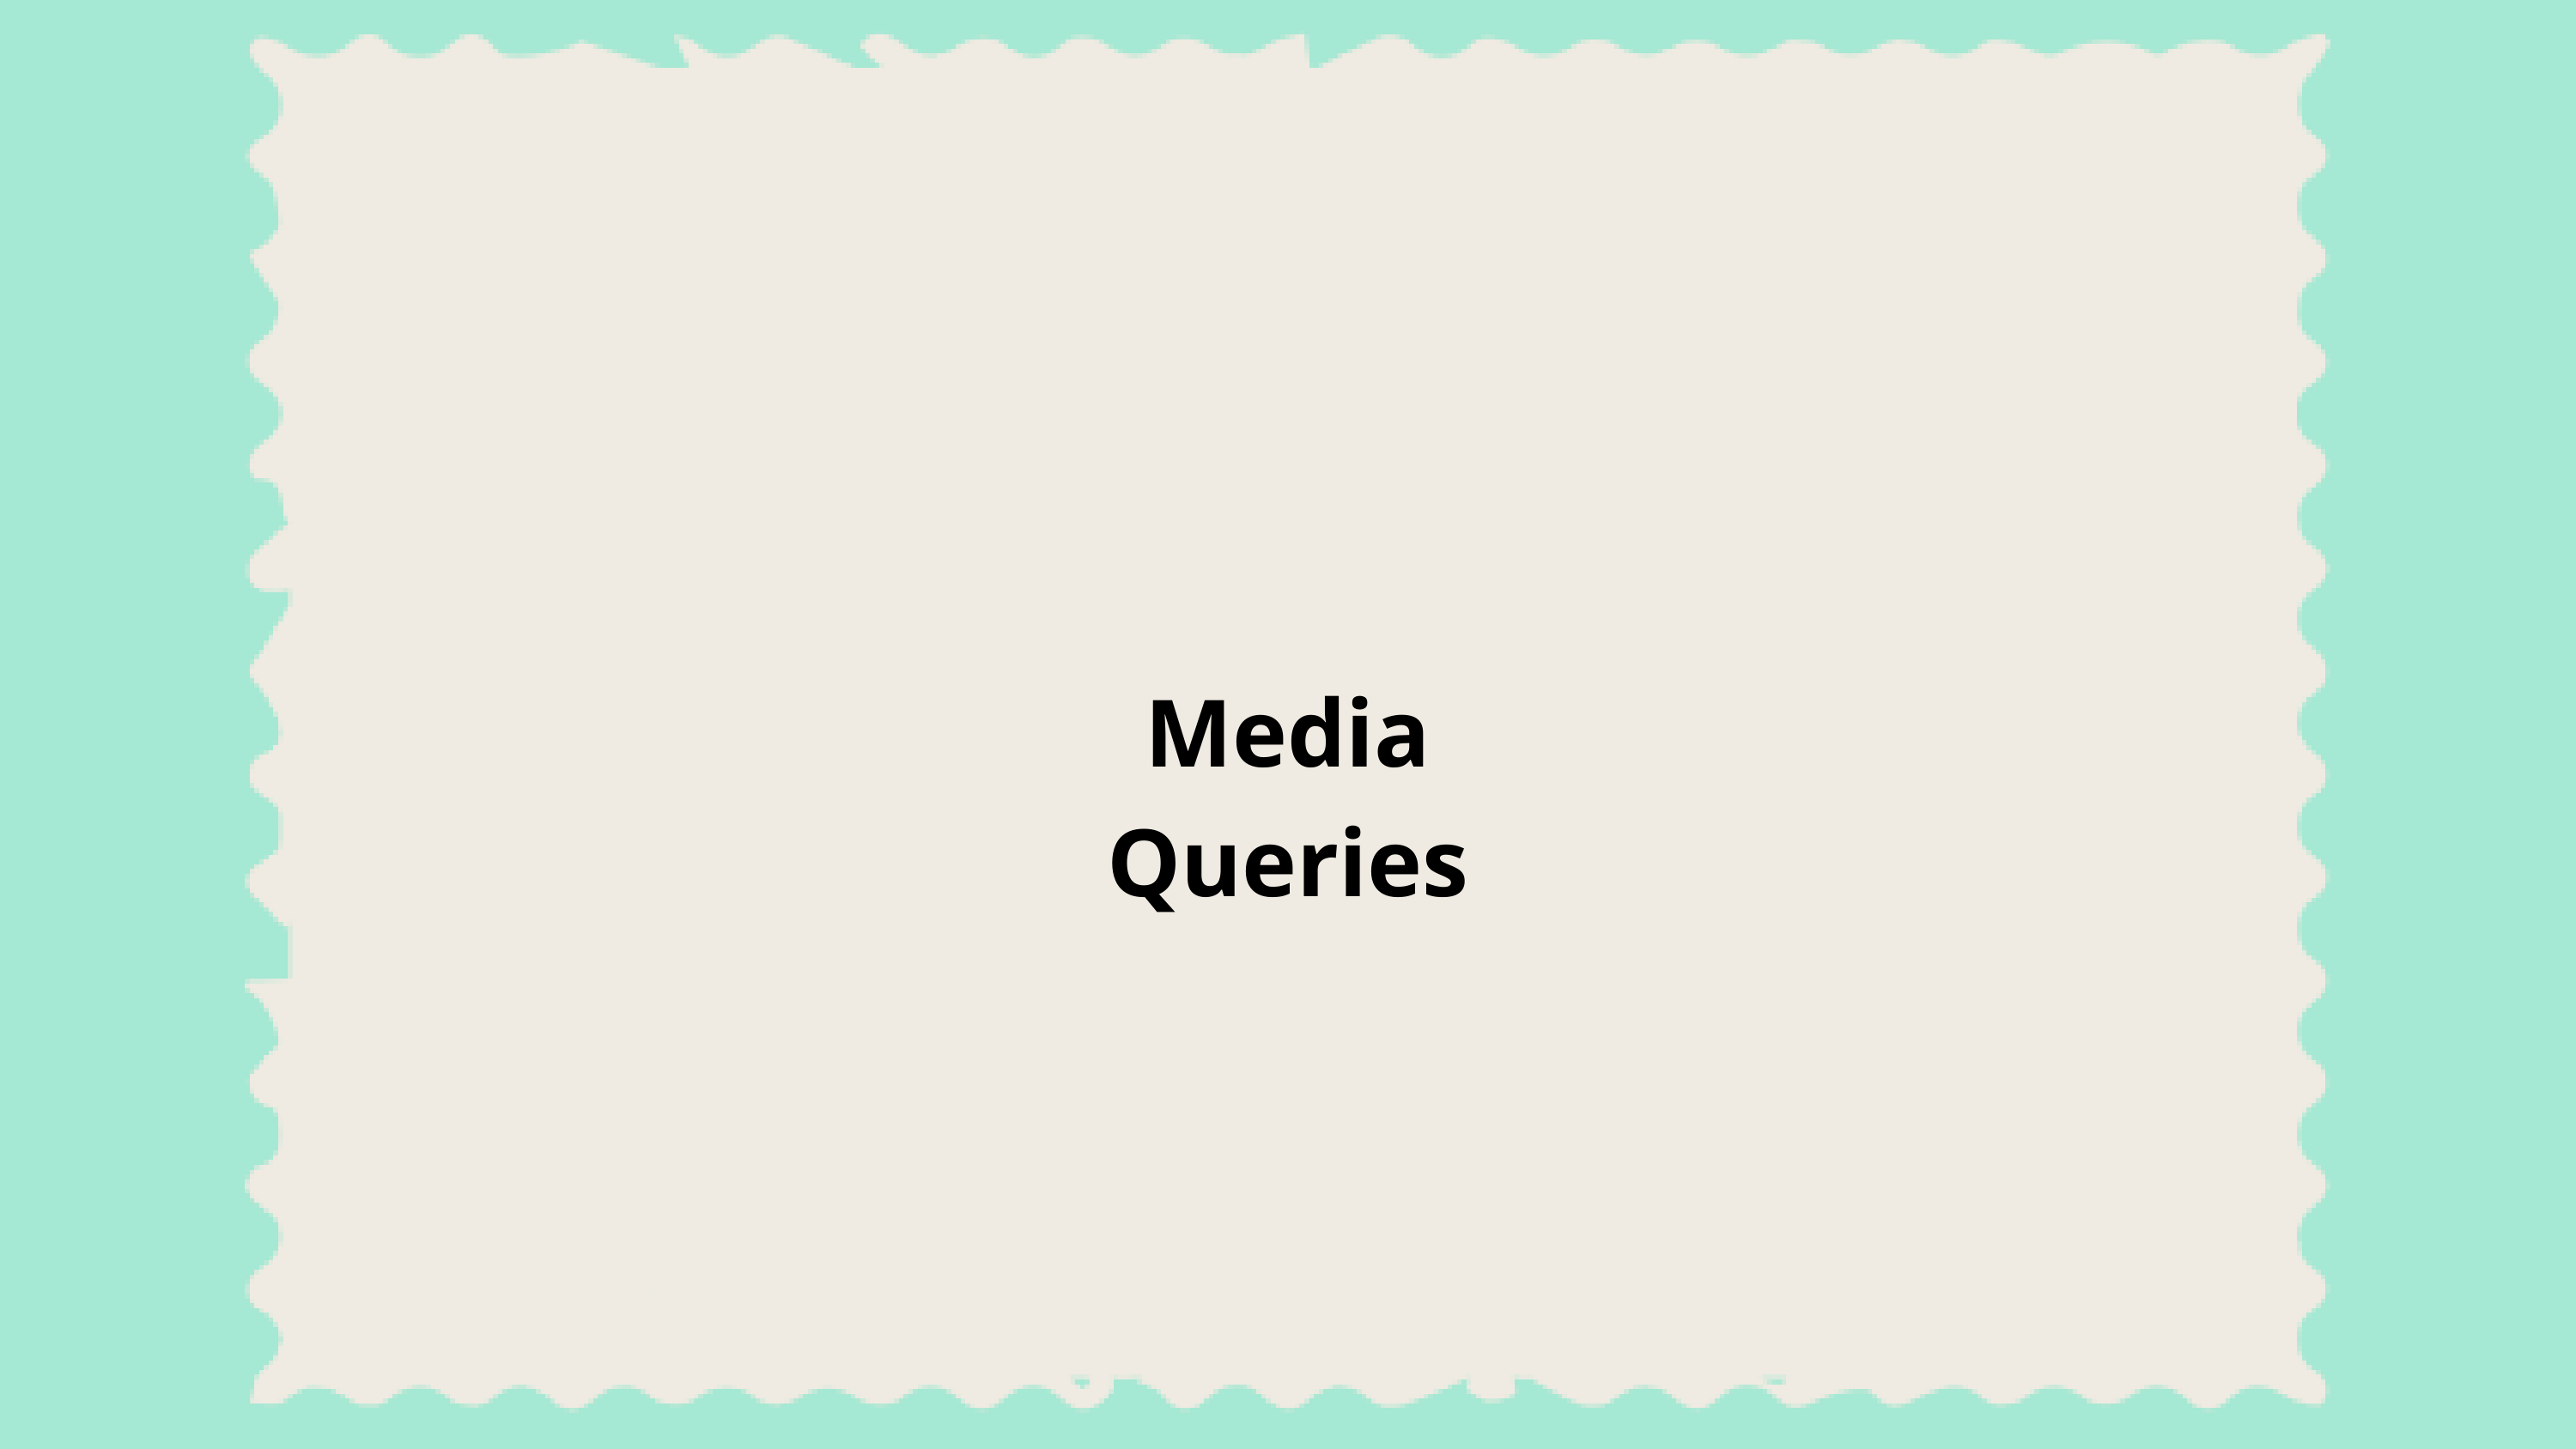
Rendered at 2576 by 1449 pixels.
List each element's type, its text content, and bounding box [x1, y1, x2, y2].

text_box Media Queries [961, 655, 1615, 916]
text_box [240, 31, 2336, 1418]
